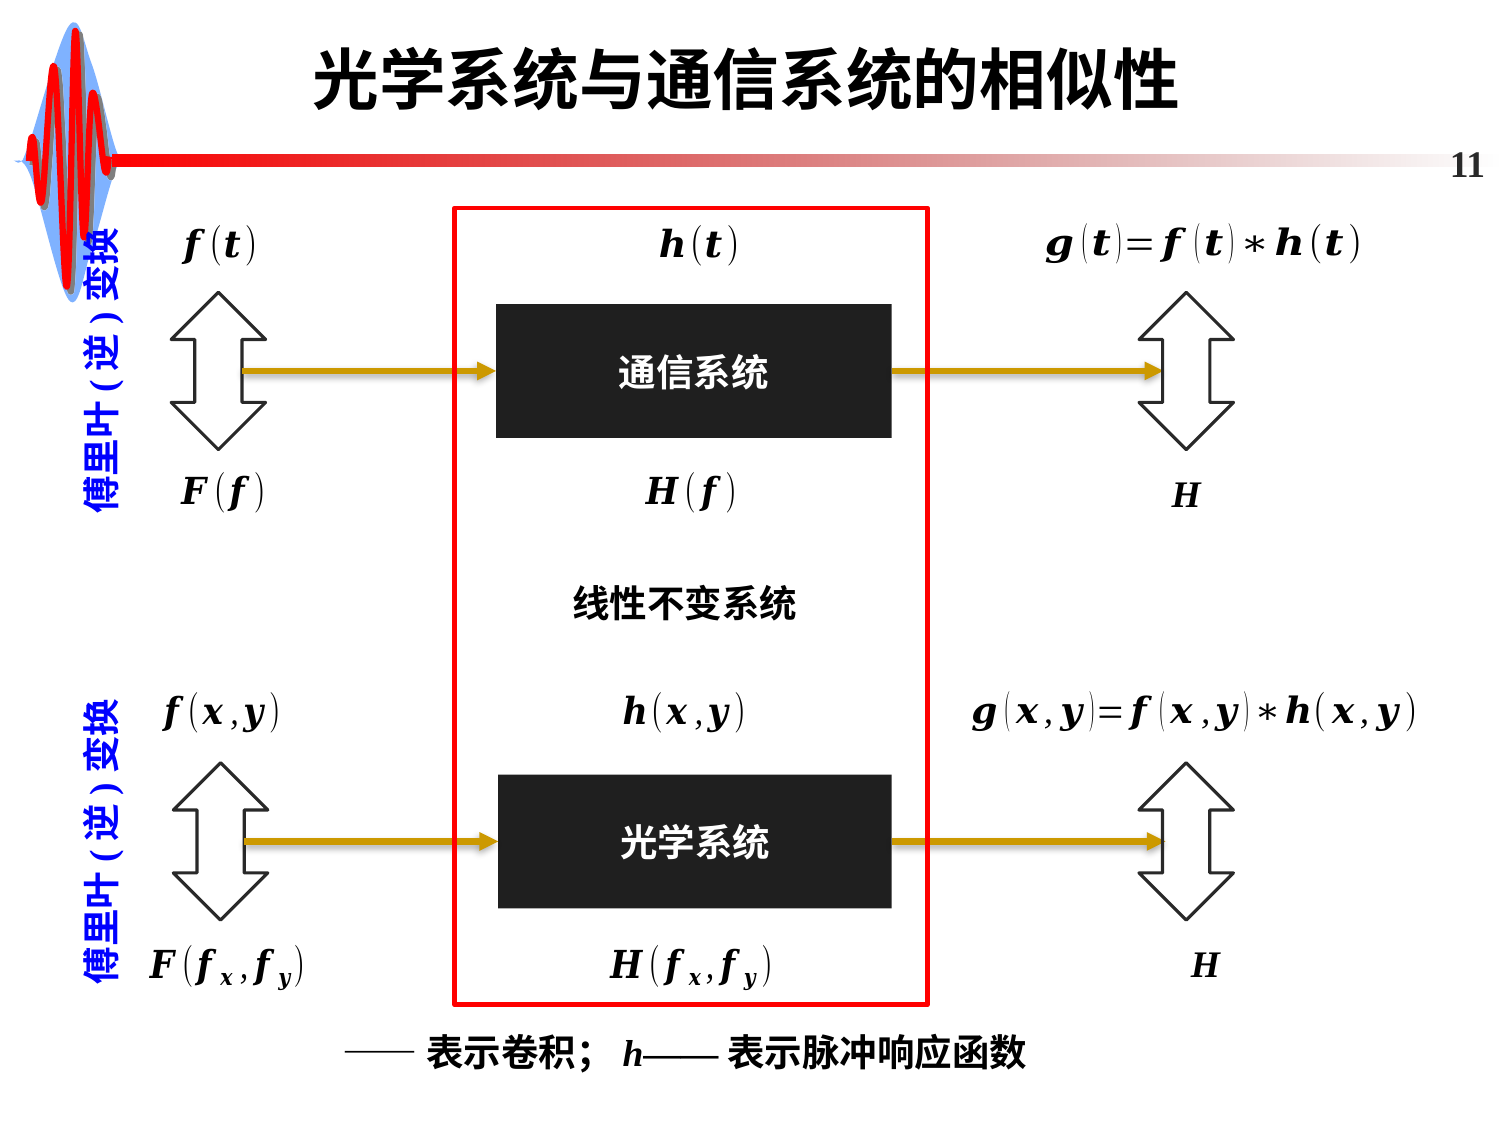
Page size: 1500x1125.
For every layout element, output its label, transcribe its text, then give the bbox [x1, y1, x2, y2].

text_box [70, 207, 1459, 1075]
title 光学系统与通信系统的相似性 [159, 19, 1334, 137]
slide_number 11 [1370, 145, 1500, 181]
